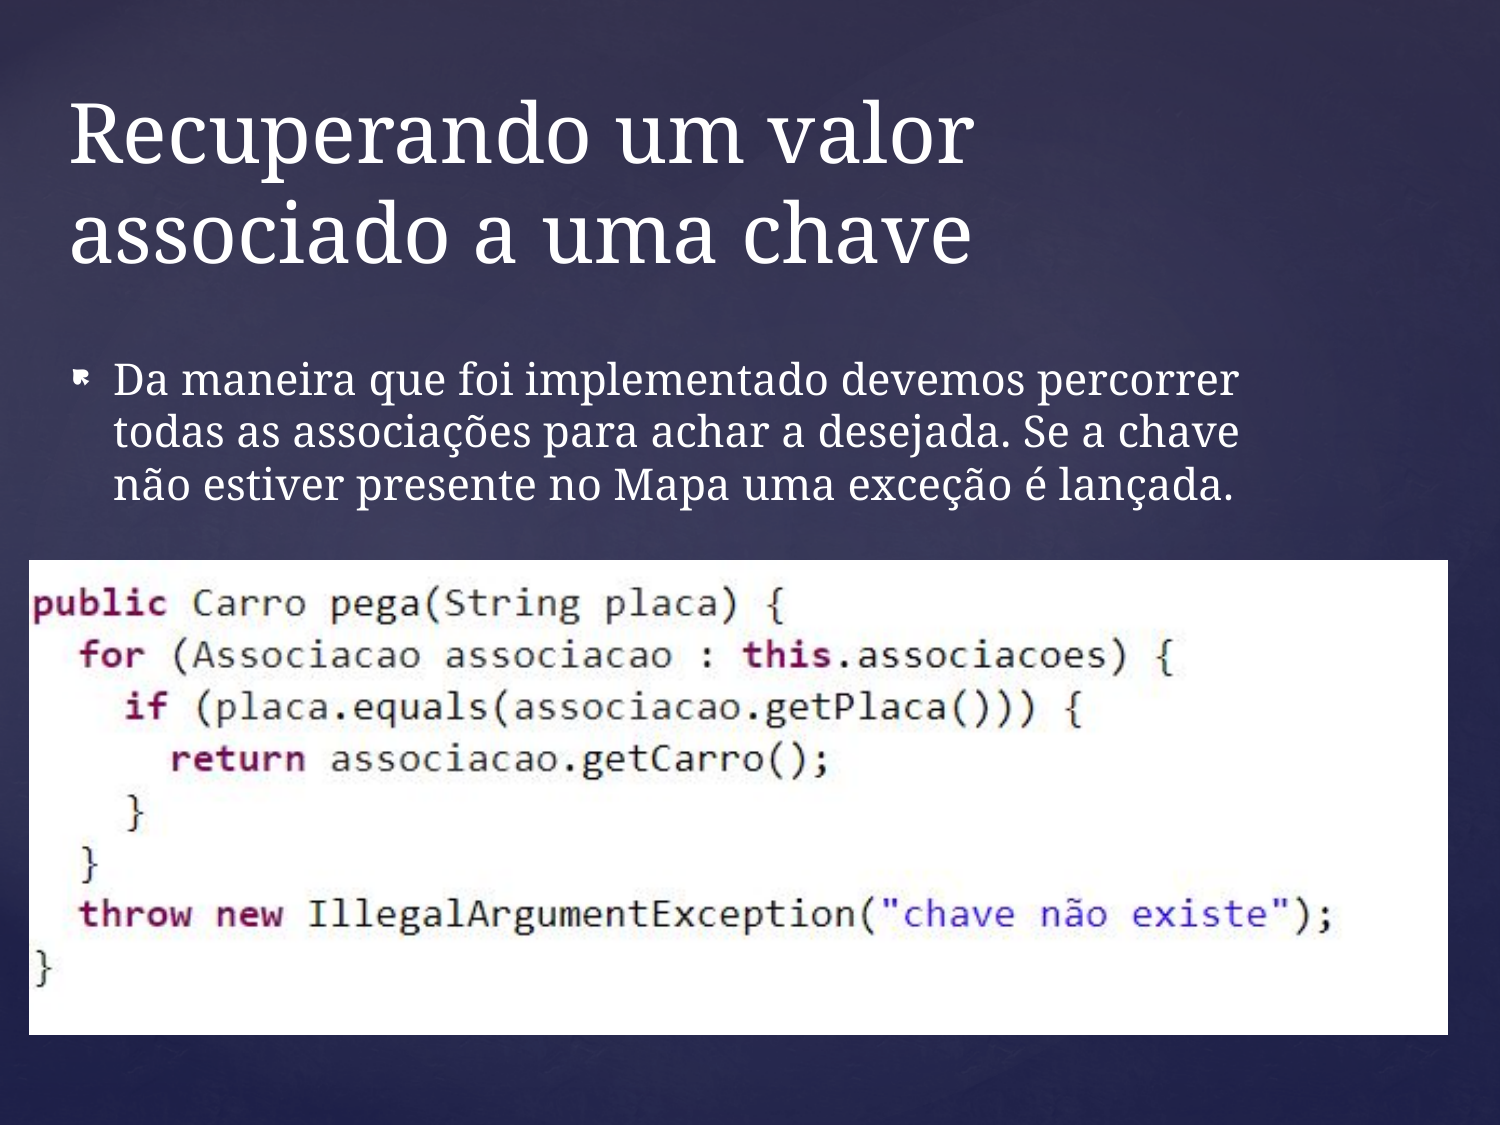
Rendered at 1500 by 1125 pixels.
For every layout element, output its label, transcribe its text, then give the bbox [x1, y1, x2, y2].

title Recuperando um valor associado a uma chave [53, 30, 1291, 288]
picture [28, 559, 1449, 1036]
list Da maneira que foi implementado devemos percorrer todas as associações para achar a desejada. Se a chave não estiver presente no Mapa uma exceção é lançada. [53, 288, 1270, 555]
